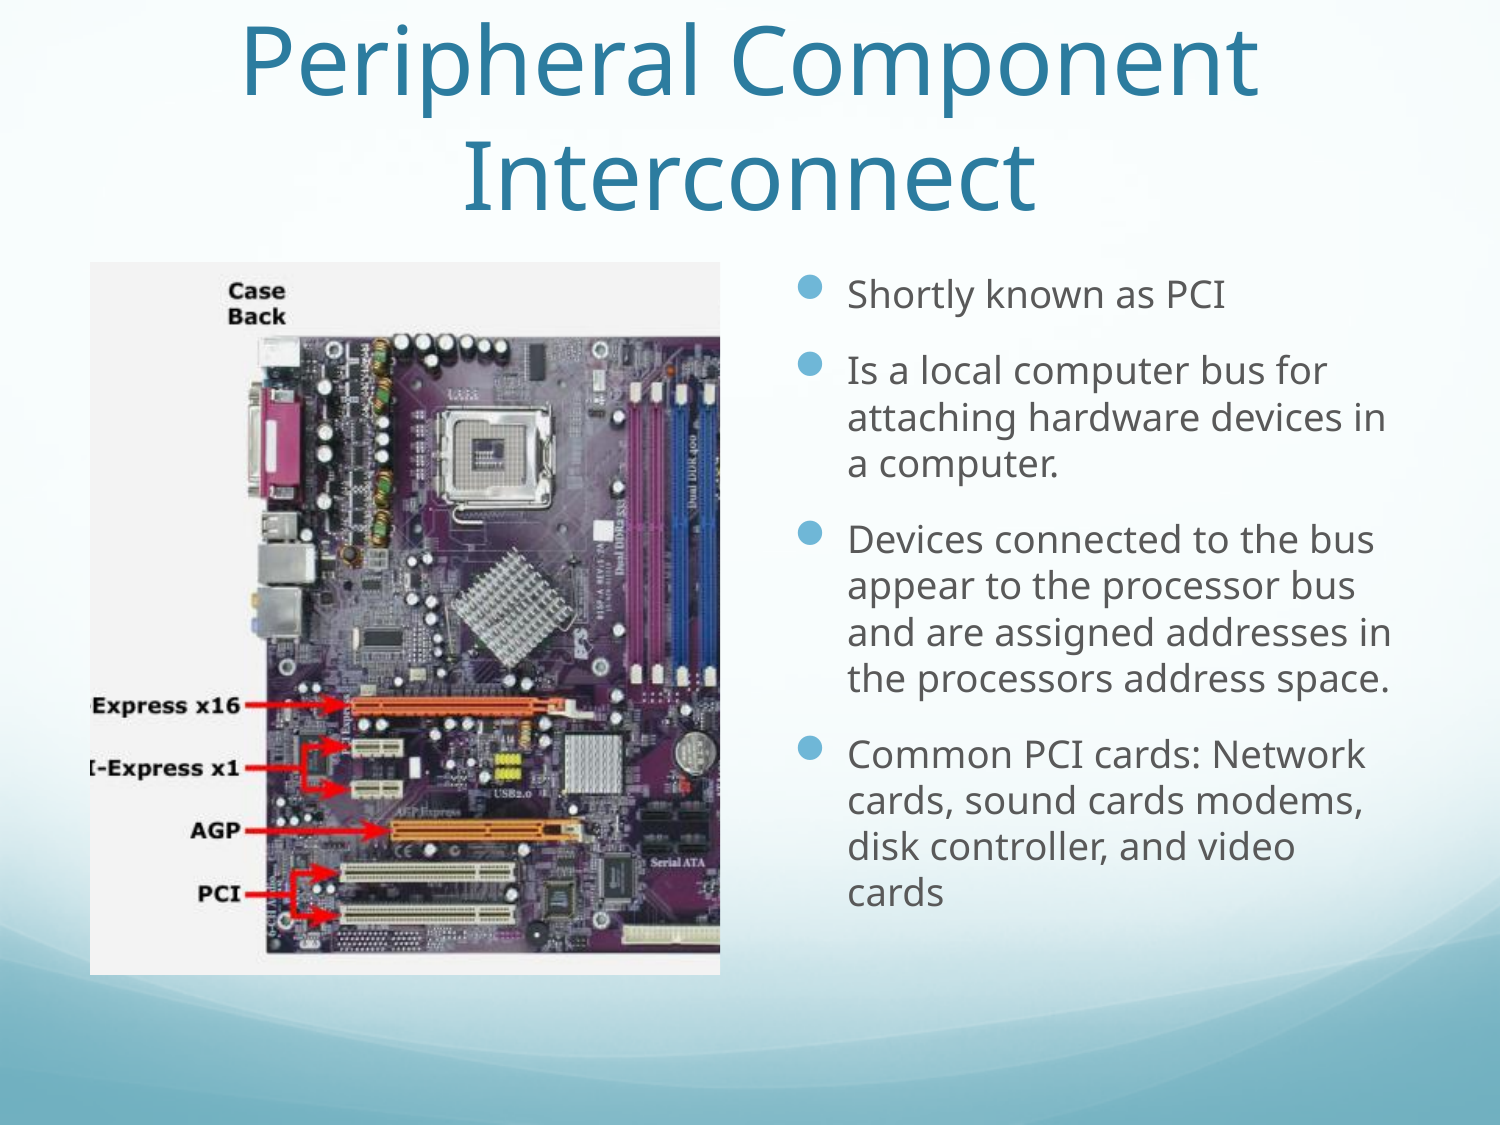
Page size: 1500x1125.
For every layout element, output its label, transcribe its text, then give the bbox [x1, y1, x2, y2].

list Shortly known as PCI Is a local computer bus for attaching hardware devices in a computer. Devices connected to the bus appear to the processor bus and are assigned addresses in the processors address space. Common PCI cards: Network cards, sound cards modems, disk controller, and video cards [779, 262, 1410, 975]
title Peripheral Component Interconnect [90, 17, 1410, 237]
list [89, 261, 721, 976]
